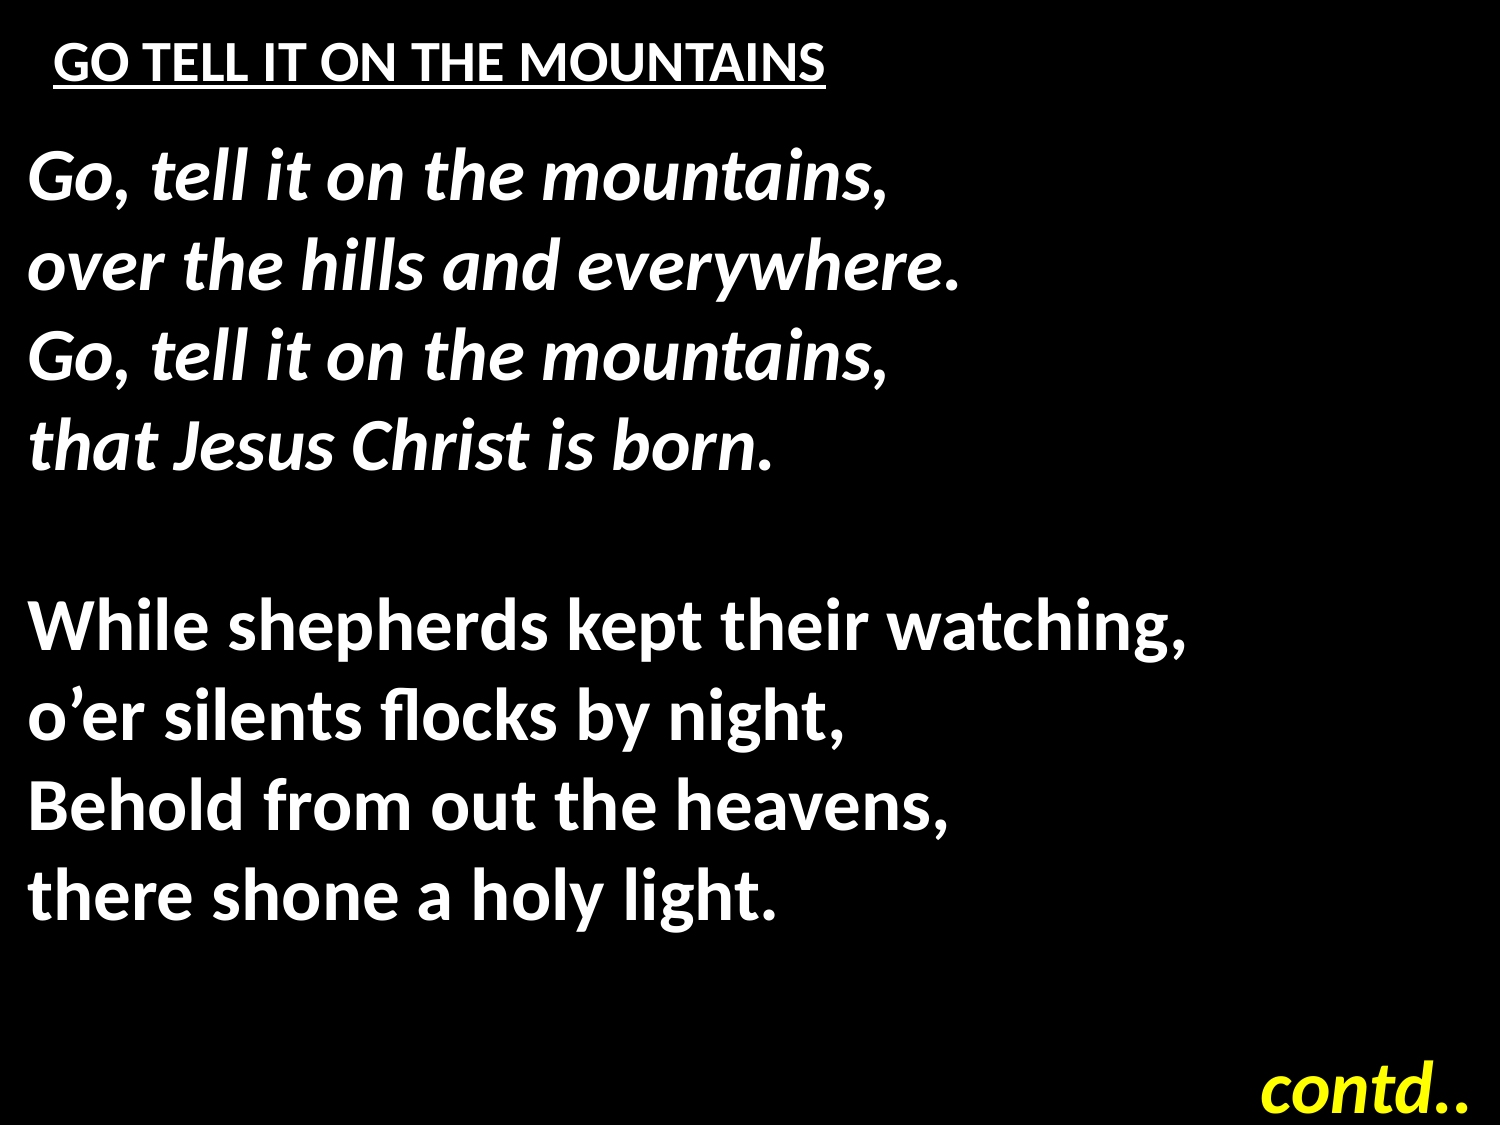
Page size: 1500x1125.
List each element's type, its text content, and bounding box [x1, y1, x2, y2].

title GO TELL IT ON THE MOUNTAINS [10, 0, 1490, 117]
list Go, tell it on the mountains, over the hills and everywhere. Go, tell it on the mountains, that Jesus Christ is born. While shepherds kept their watching, o’er silents flocks by night, Behold from out the heavens, there shone a holy light. [8, 125, 1489, 1116]
text_box contd.. [1245, 1042, 1500, 1125]
